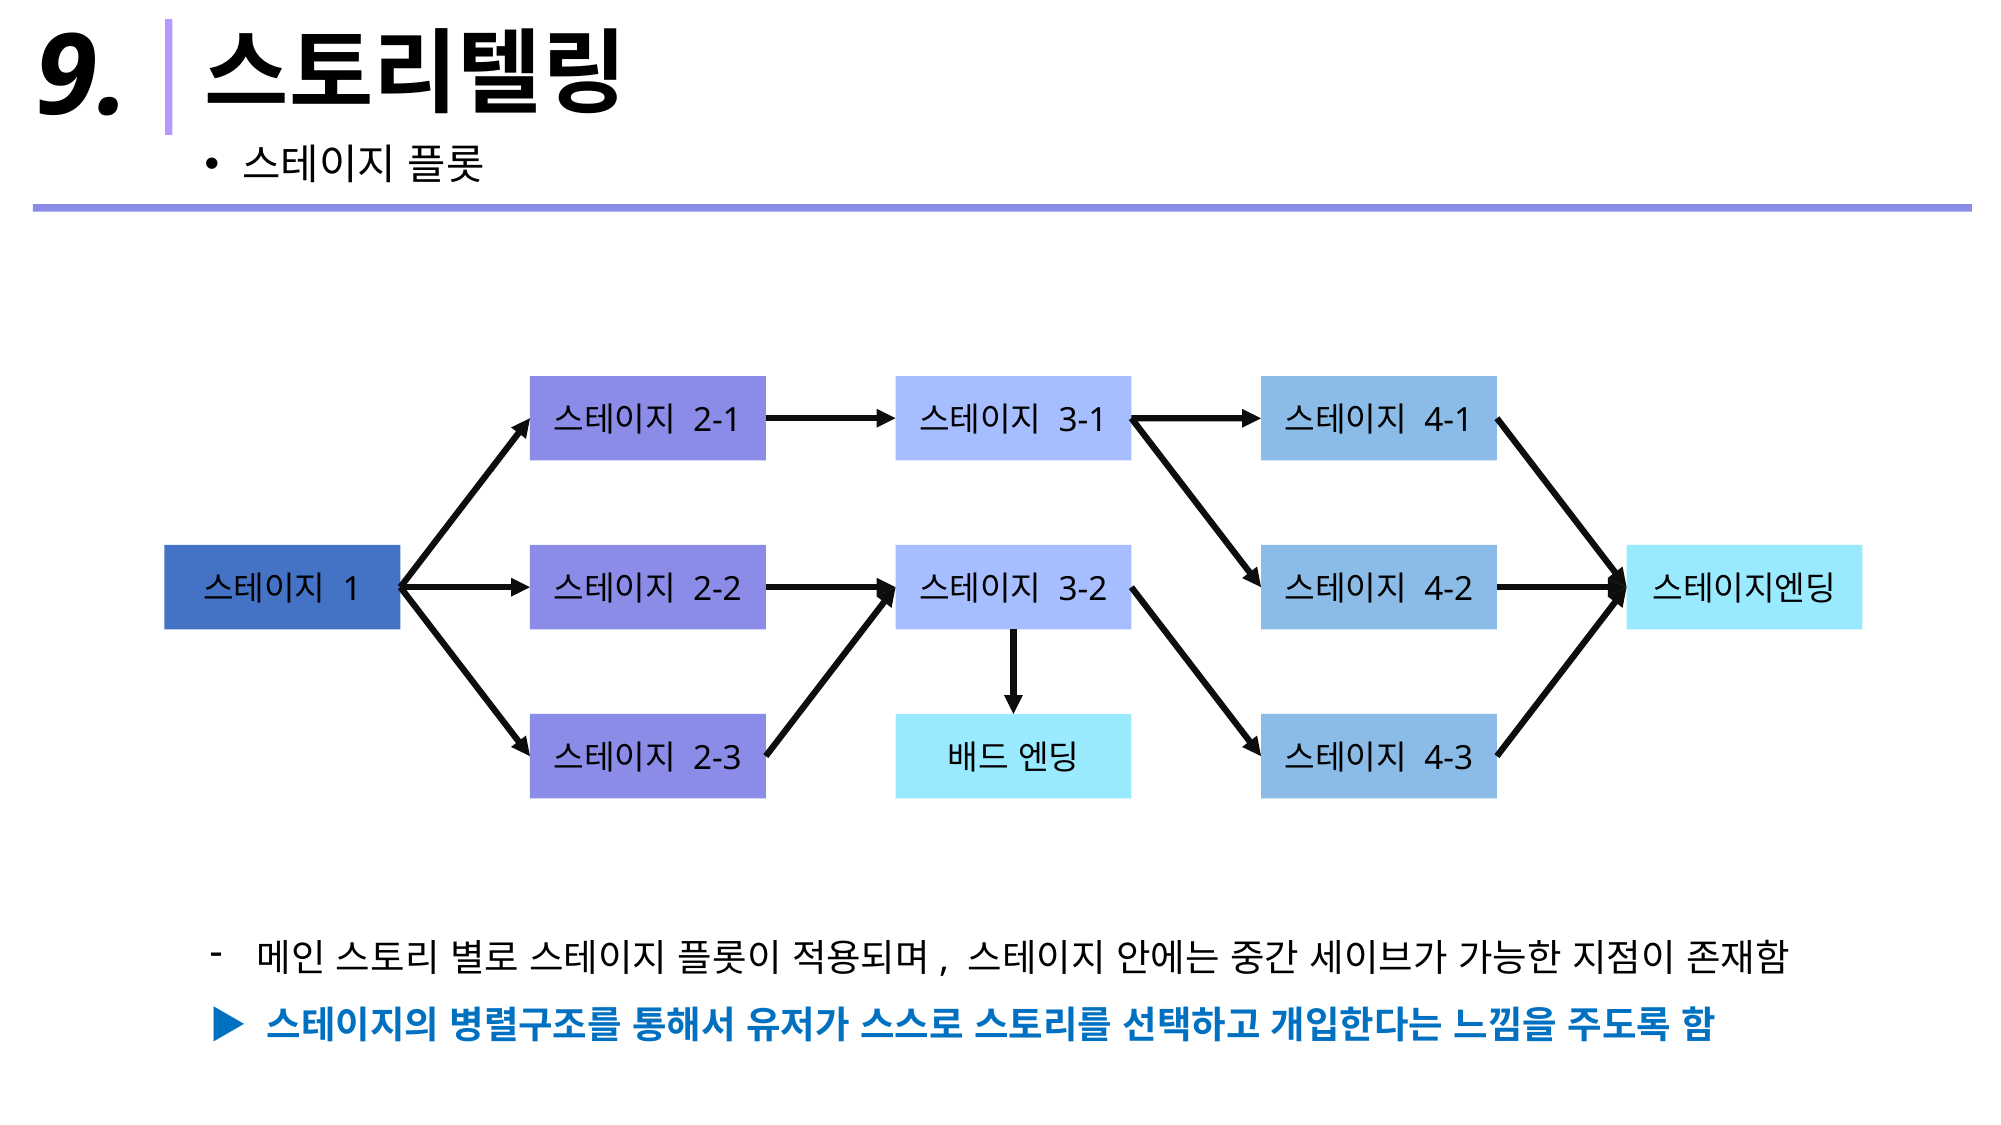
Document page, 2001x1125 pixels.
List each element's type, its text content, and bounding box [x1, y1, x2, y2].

text_box 배드 엔딩 [894, 713, 1132, 799]
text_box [1131, 418, 1262, 587]
list 9. [0, 19, 165, 137]
text_box 스테이지엔딩 [1627, 544, 1863, 630]
text_box 스테이지 4-1 [1260, 375, 1498, 461]
text_box 스테이지 2-1 [529, 375, 767, 461]
text_box 스테이지 3-2 [894, 544, 1131, 630]
text_box 스테이지 4-2 [1262, 544, 1496, 630]
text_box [1496, 587, 1627, 757]
text_box 스테이지 1 [163, 544, 400, 630]
text_box 스테이지 3-1 [894, 375, 1132, 461]
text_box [400, 418, 530, 587]
list 스테이지 플롯 [189, 136, 1863, 193]
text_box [1131, 587, 1262, 757]
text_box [400, 587, 530, 757]
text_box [1496, 418, 1627, 587]
title 스토리텔링 [189, 19, 1863, 135]
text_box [765, 587, 896, 757]
text_box 메인 스토리 별로 스테이지 플롯이 적용되며, 스테이지 안에는 중간 세이브가 가능한 지점이 존재함 ▶ 스테이지의 병렬구조를 통해서 유저가 스스로 스토리를 선택하고 개입한다는 느낌을 주도록 함 [195, 903, 1805, 1054]
text_box 스테이지 2-2 [530, 544, 767, 630]
text_box 스테이지 4-3 [1260, 713, 1498, 799]
text_box 스테이지 2-3 [529, 713, 767, 799]
